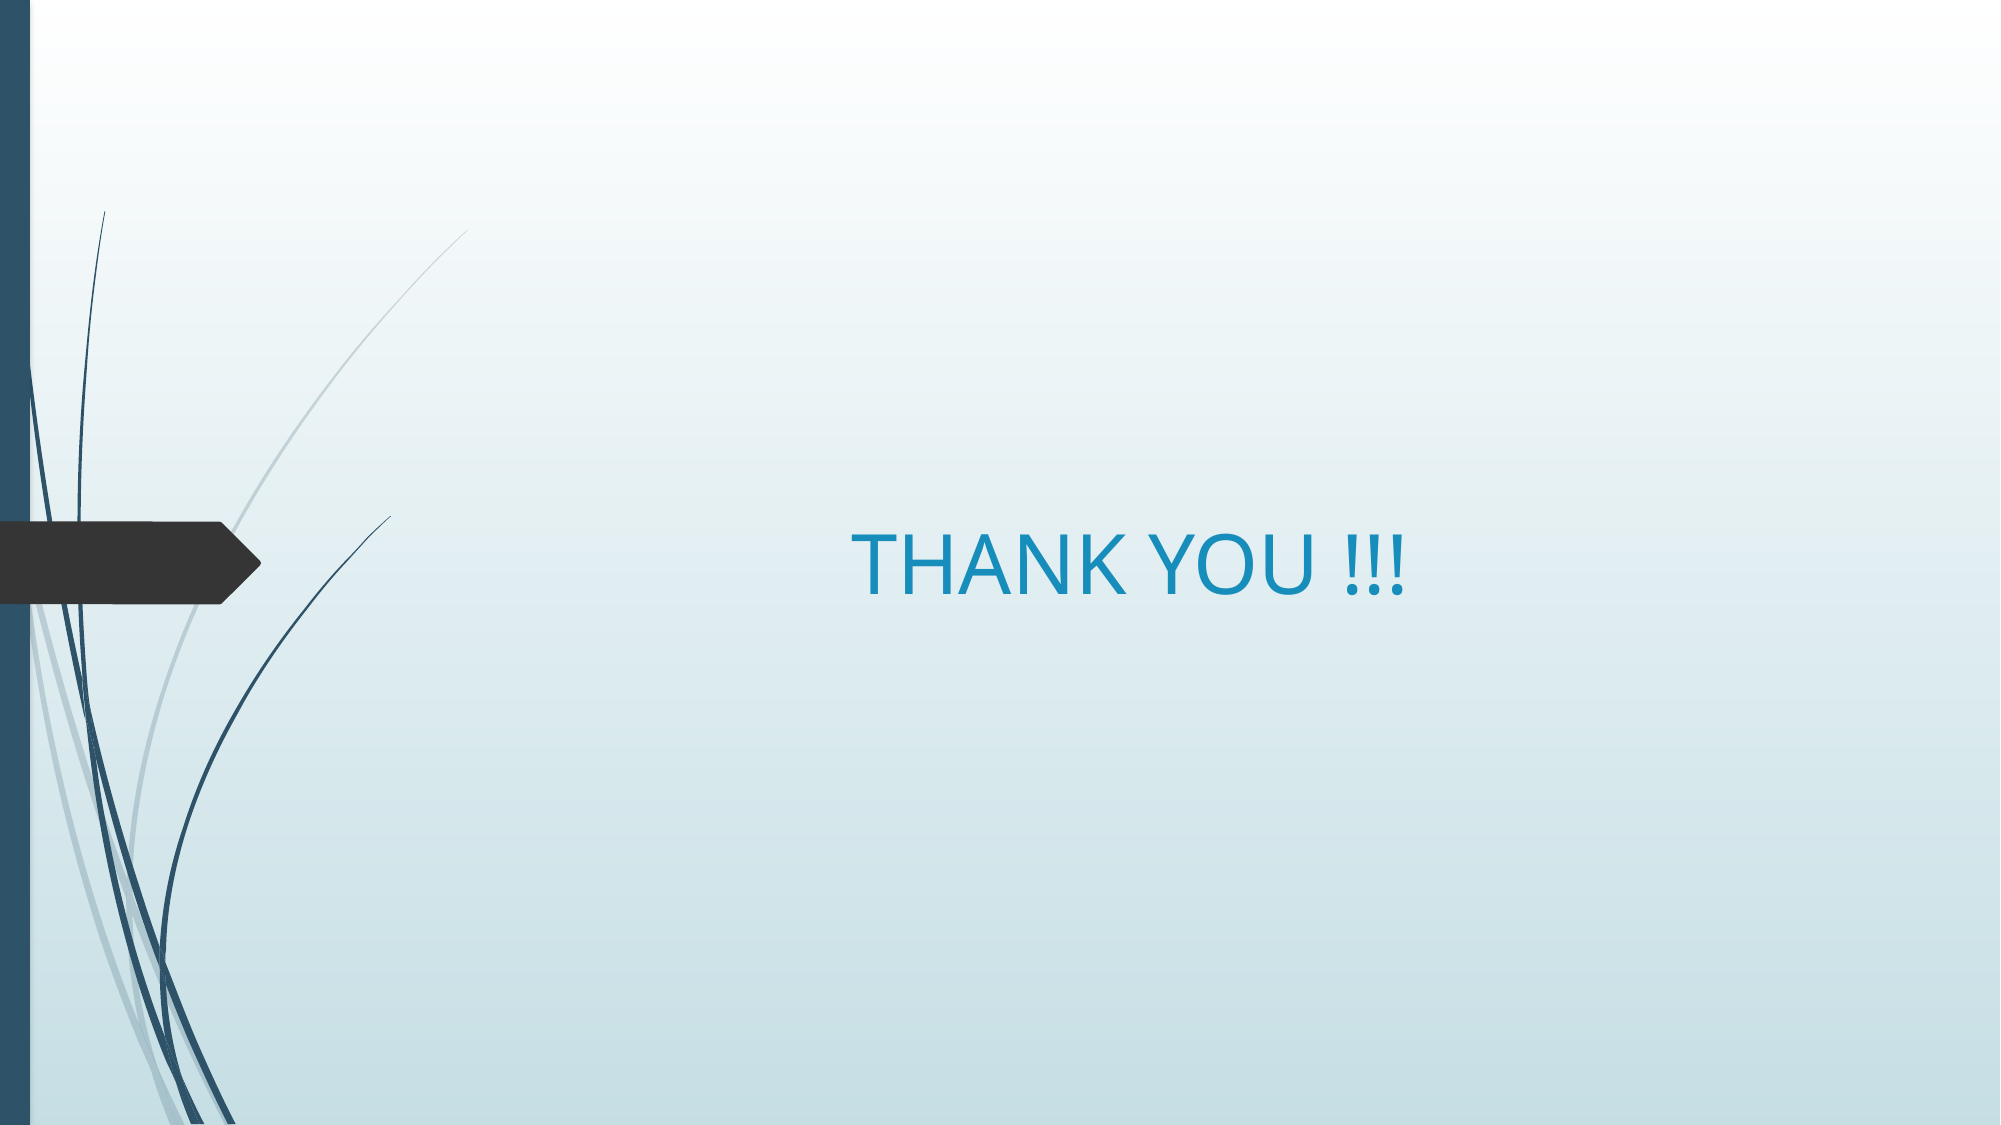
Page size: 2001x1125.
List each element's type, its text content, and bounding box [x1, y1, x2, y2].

title THANK YOU !!! [424, 337, 1836, 620]
